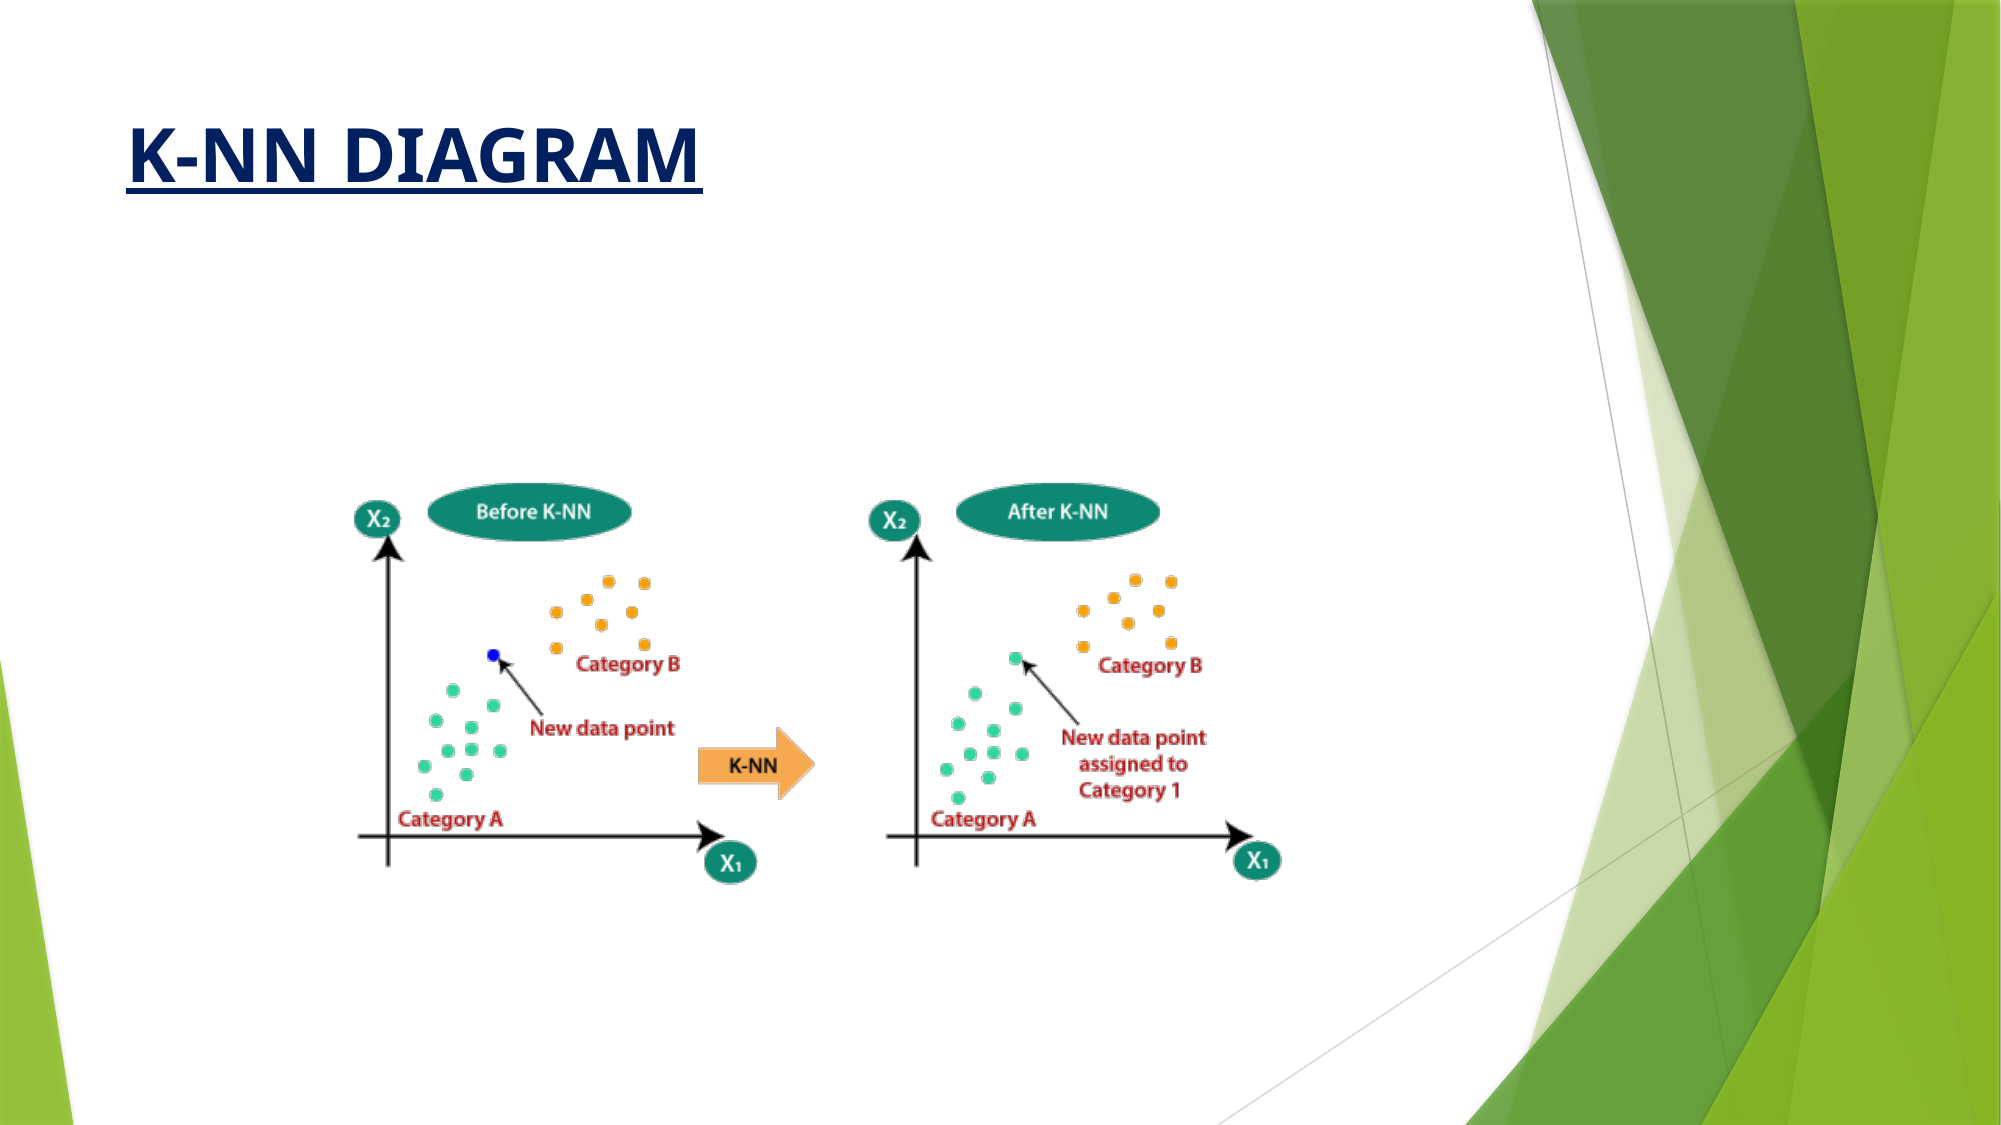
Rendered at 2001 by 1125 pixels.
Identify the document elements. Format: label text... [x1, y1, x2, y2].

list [347, 437, 1286, 908]
title K-NN DIAGRAM [111, 99, 1522, 317]
